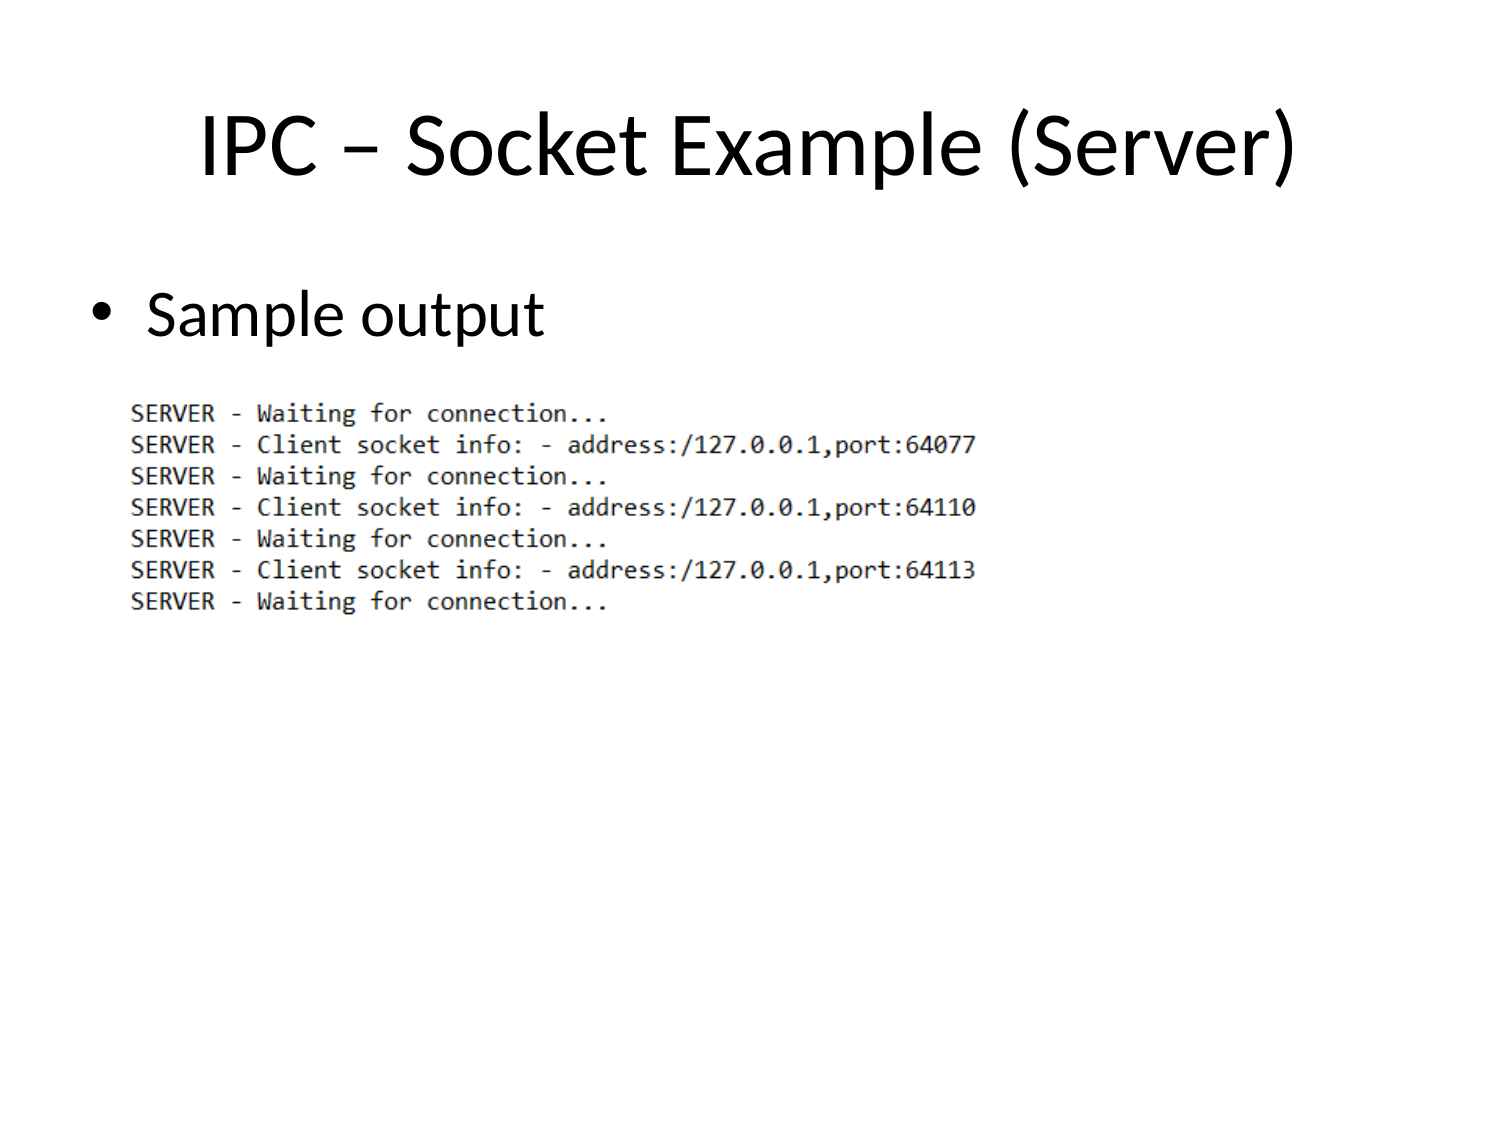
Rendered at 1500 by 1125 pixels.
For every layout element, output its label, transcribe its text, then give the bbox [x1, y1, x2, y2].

list Sample output [75, 262, 1425, 1005]
picture [123, 396, 1023, 649]
title IPC – Socket Example (Server) [75, 45, 1425, 233]
